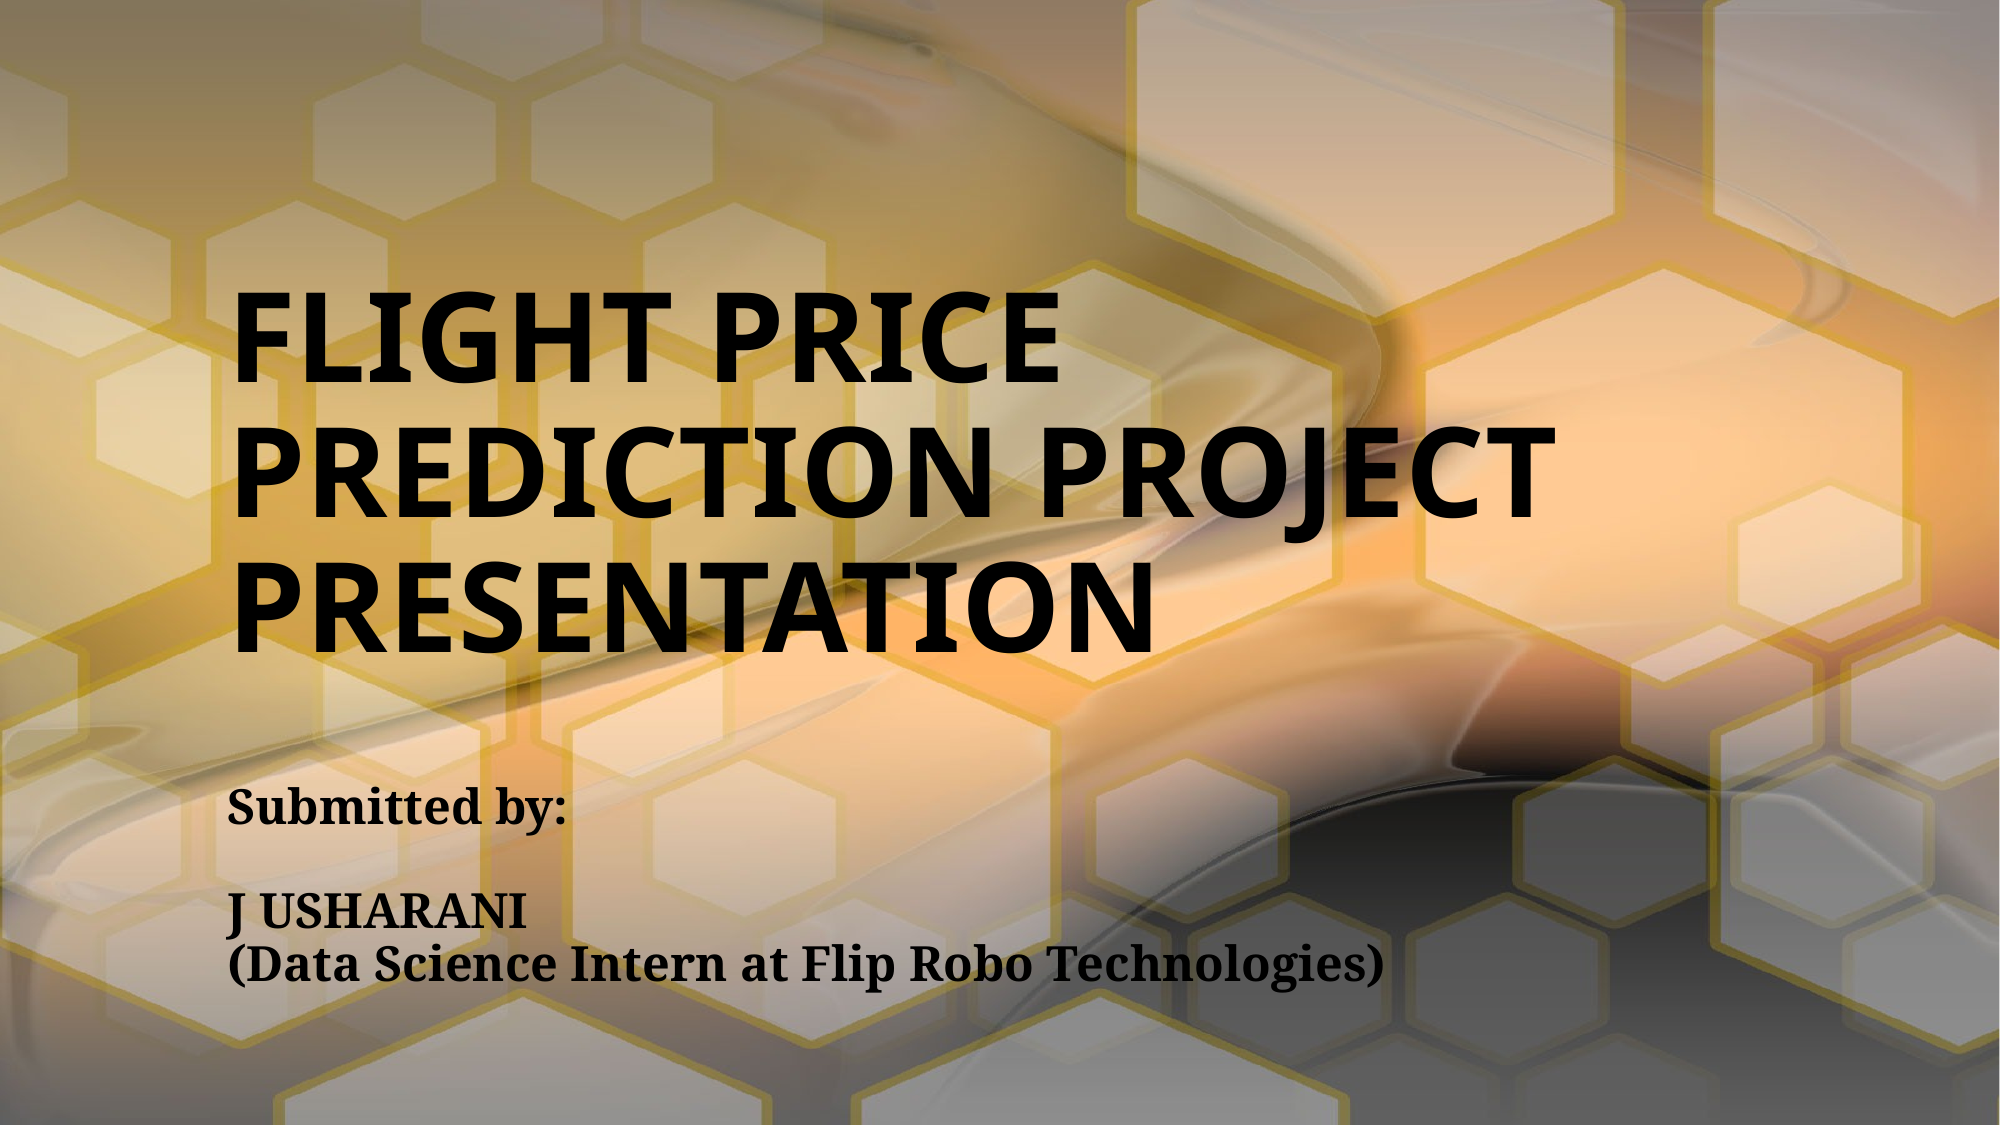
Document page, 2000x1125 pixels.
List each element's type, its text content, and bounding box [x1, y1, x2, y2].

subtitle Submitted by: J USHARANI (Data Science Intern at Flip Robo Technologies) [212, 774, 1600, 1000]
picture [0, 0, 2000, 1125]
title FLIGHT PRICE PREDICTION PROJECT PRESENTATION [212, 162, 1600, 688]
